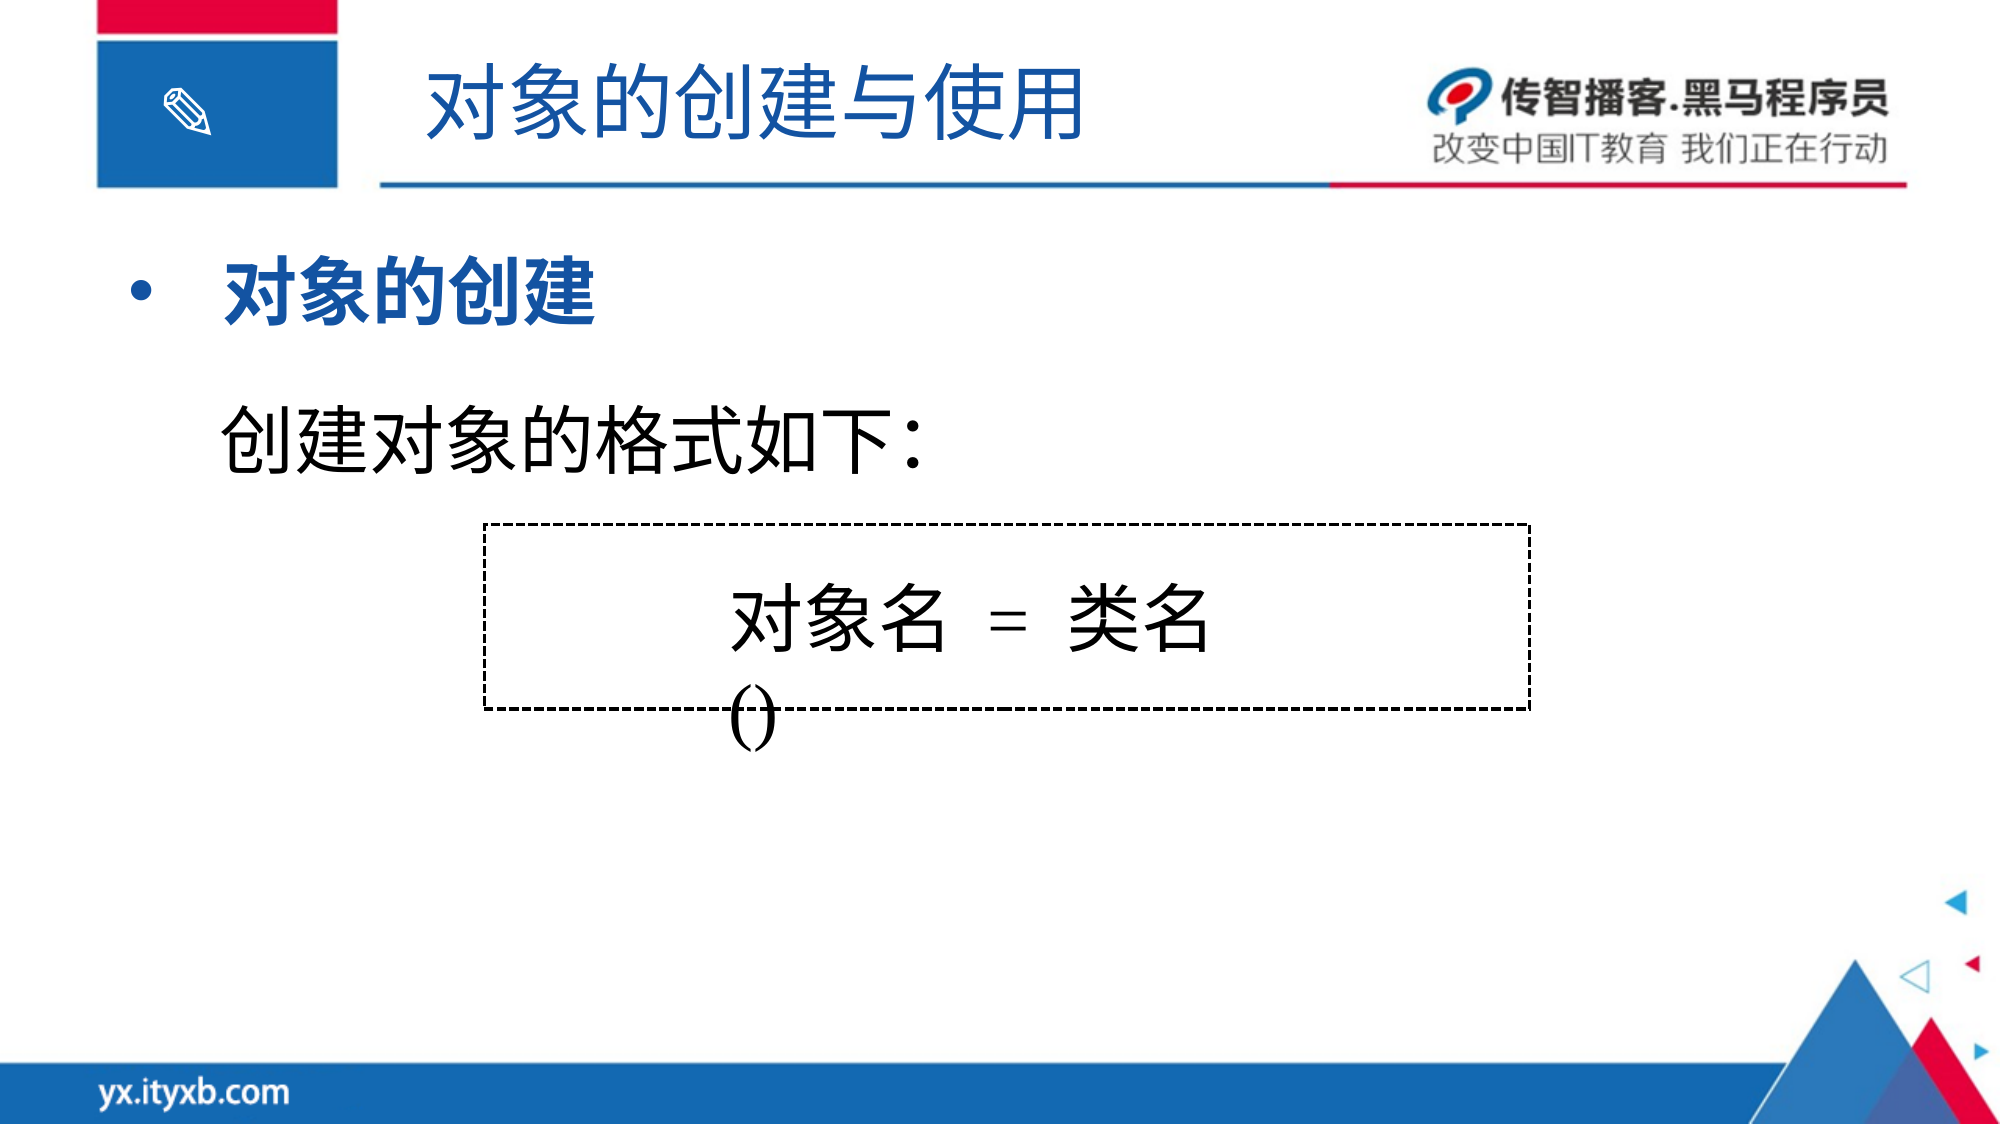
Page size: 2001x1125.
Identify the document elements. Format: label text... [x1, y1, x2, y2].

text_box 创建对象的格式如下： [204, 367, 1855, 491]
picture [0, 0, 2000, 1124]
text_box [484, 524, 1530, 709]
text_box 对象名 = 类名() [713, 563, 1247, 759]
text_box 对象的创建与使用 [409, 43, 1292, 158]
text_box 对象的创建 [113, 237, 1313, 342]
